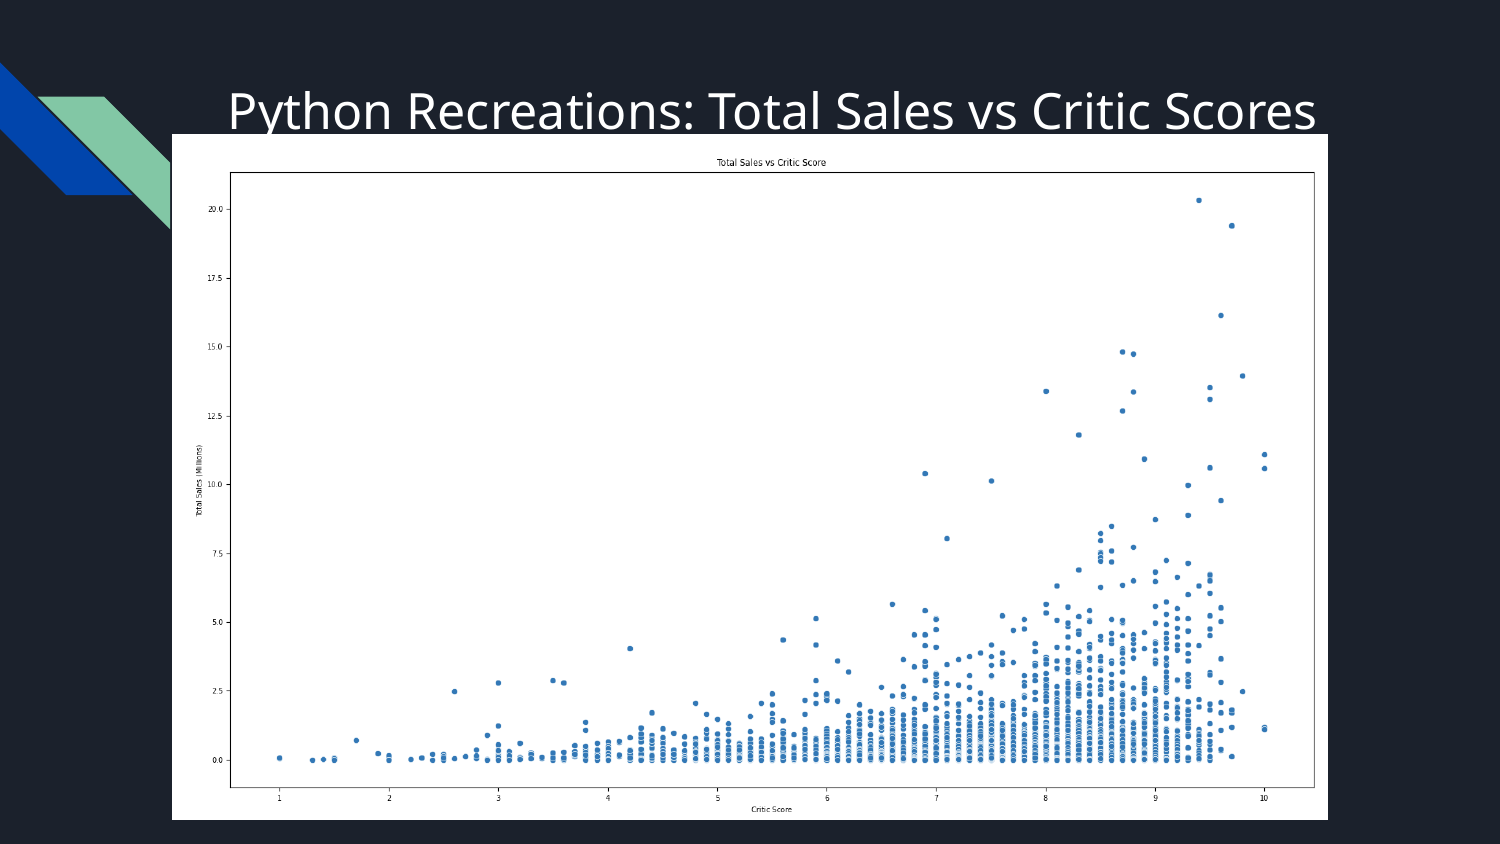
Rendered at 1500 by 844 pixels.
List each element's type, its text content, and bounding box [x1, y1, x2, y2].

title Python Recreations: Total Sales vs Critic Scores [212, 64, 1368, 215]
picture [172, 134, 1328, 820]
